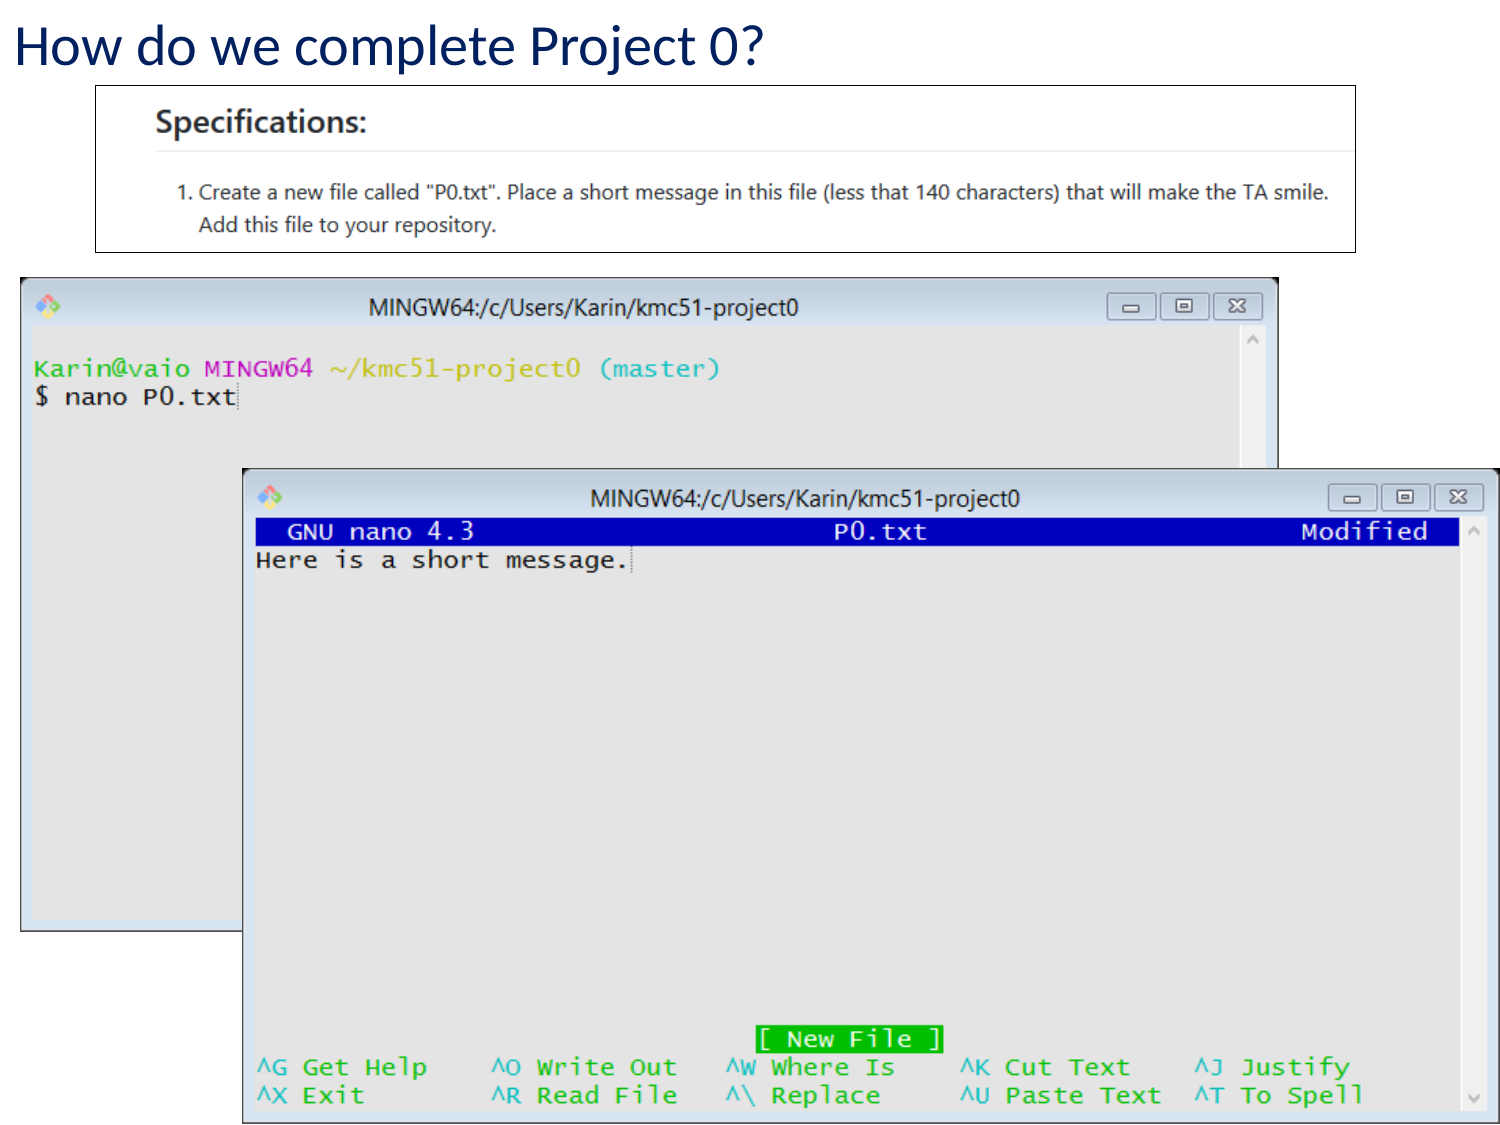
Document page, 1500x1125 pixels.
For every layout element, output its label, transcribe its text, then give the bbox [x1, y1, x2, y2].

text_box How do we complete Project 0? [0, 0, 1335, 85]
picture [95, 85, 1356, 253]
picture [20, 277, 1500, 1124]
